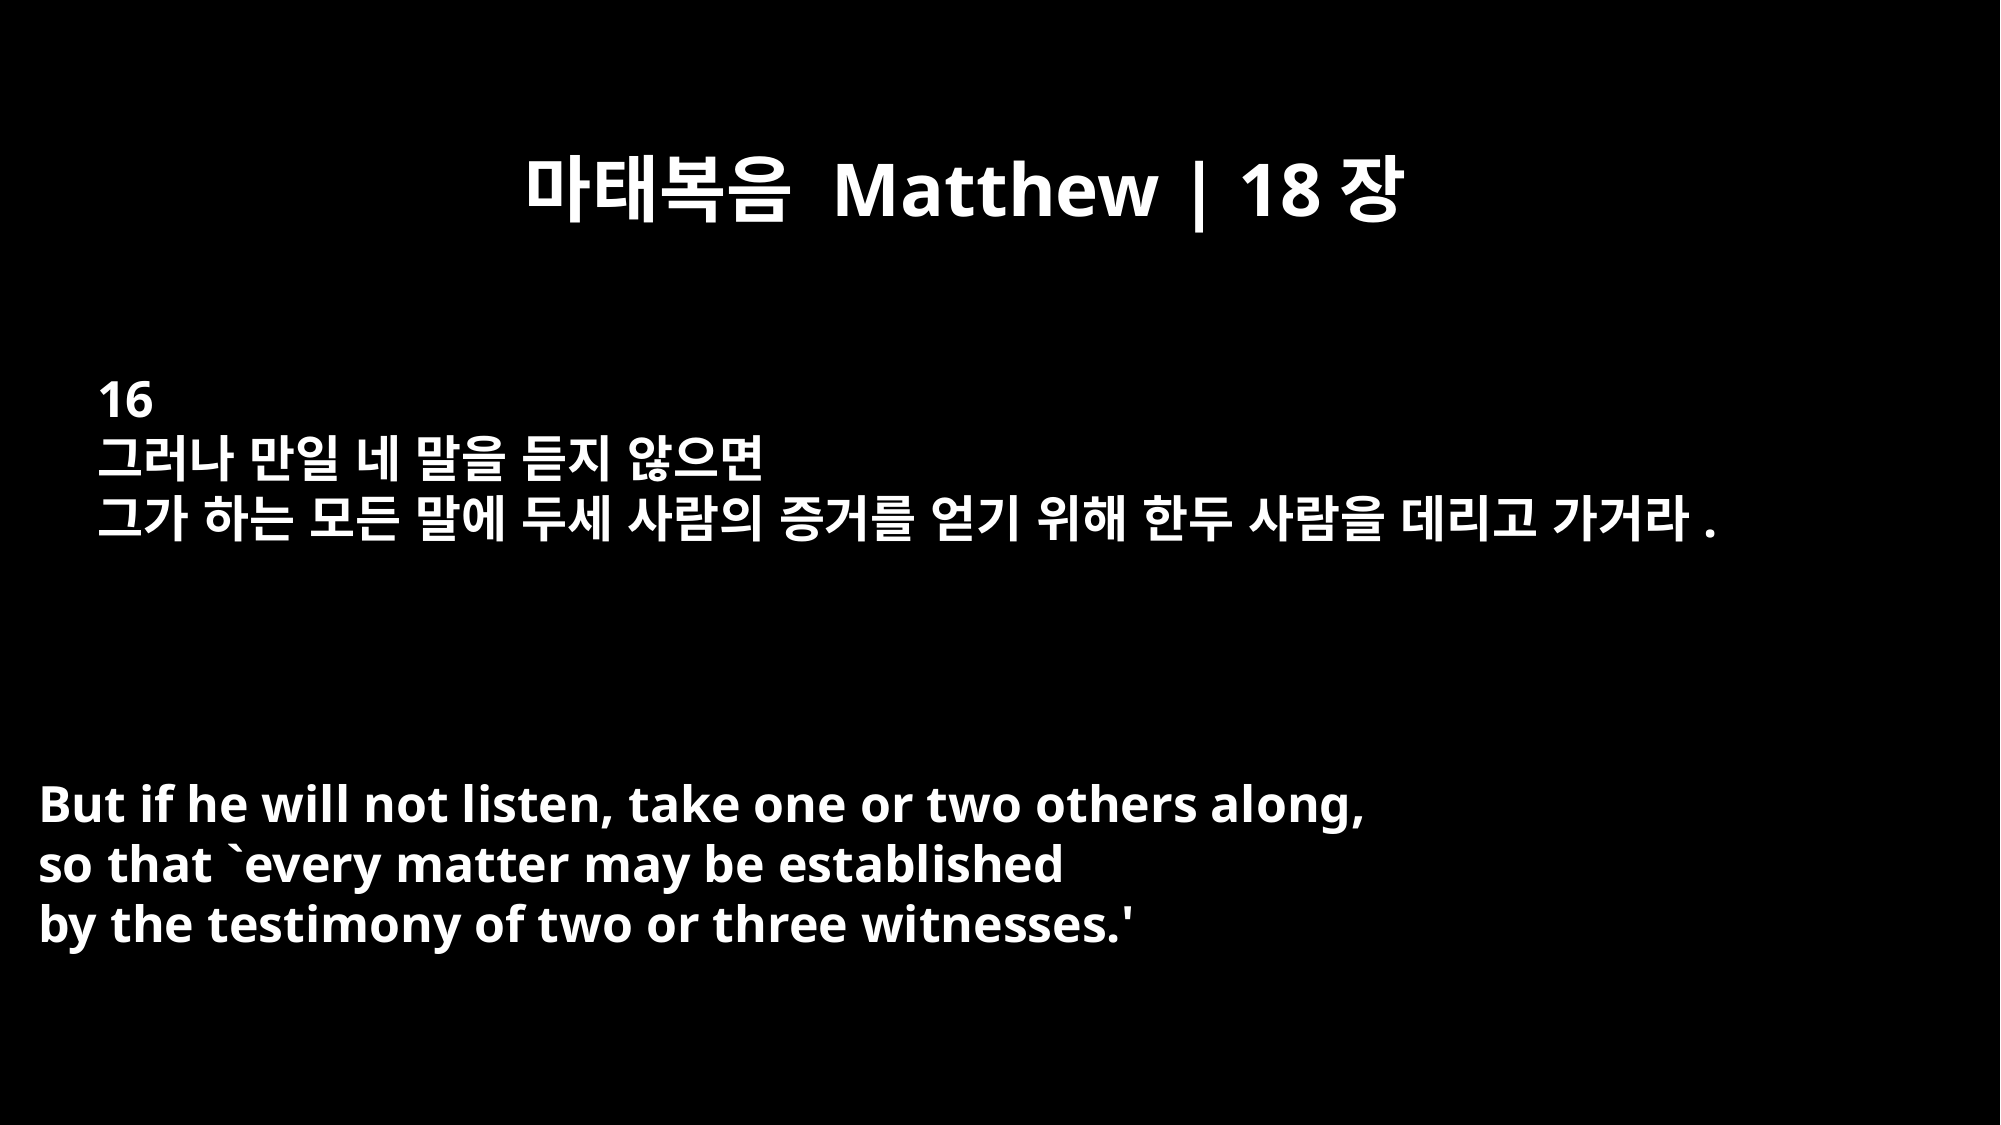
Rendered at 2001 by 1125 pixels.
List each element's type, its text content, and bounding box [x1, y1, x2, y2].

text_box 마태복음 Matthew | 18장 [510, 136, 1422, 239]
text_box But if he will not listen, take one or two others along, so that `every matter may be established by the testimony of two or three witnesses.' [23, 764, 1382, 960]
text_box 16 그러나 만일 네 말을 듣지 않으면 그가 하는 모든 말에 두세 사람의 증거를 얻기 위해 한두 사람을 데리고 가거라. [82, 359, 1733, 555]
